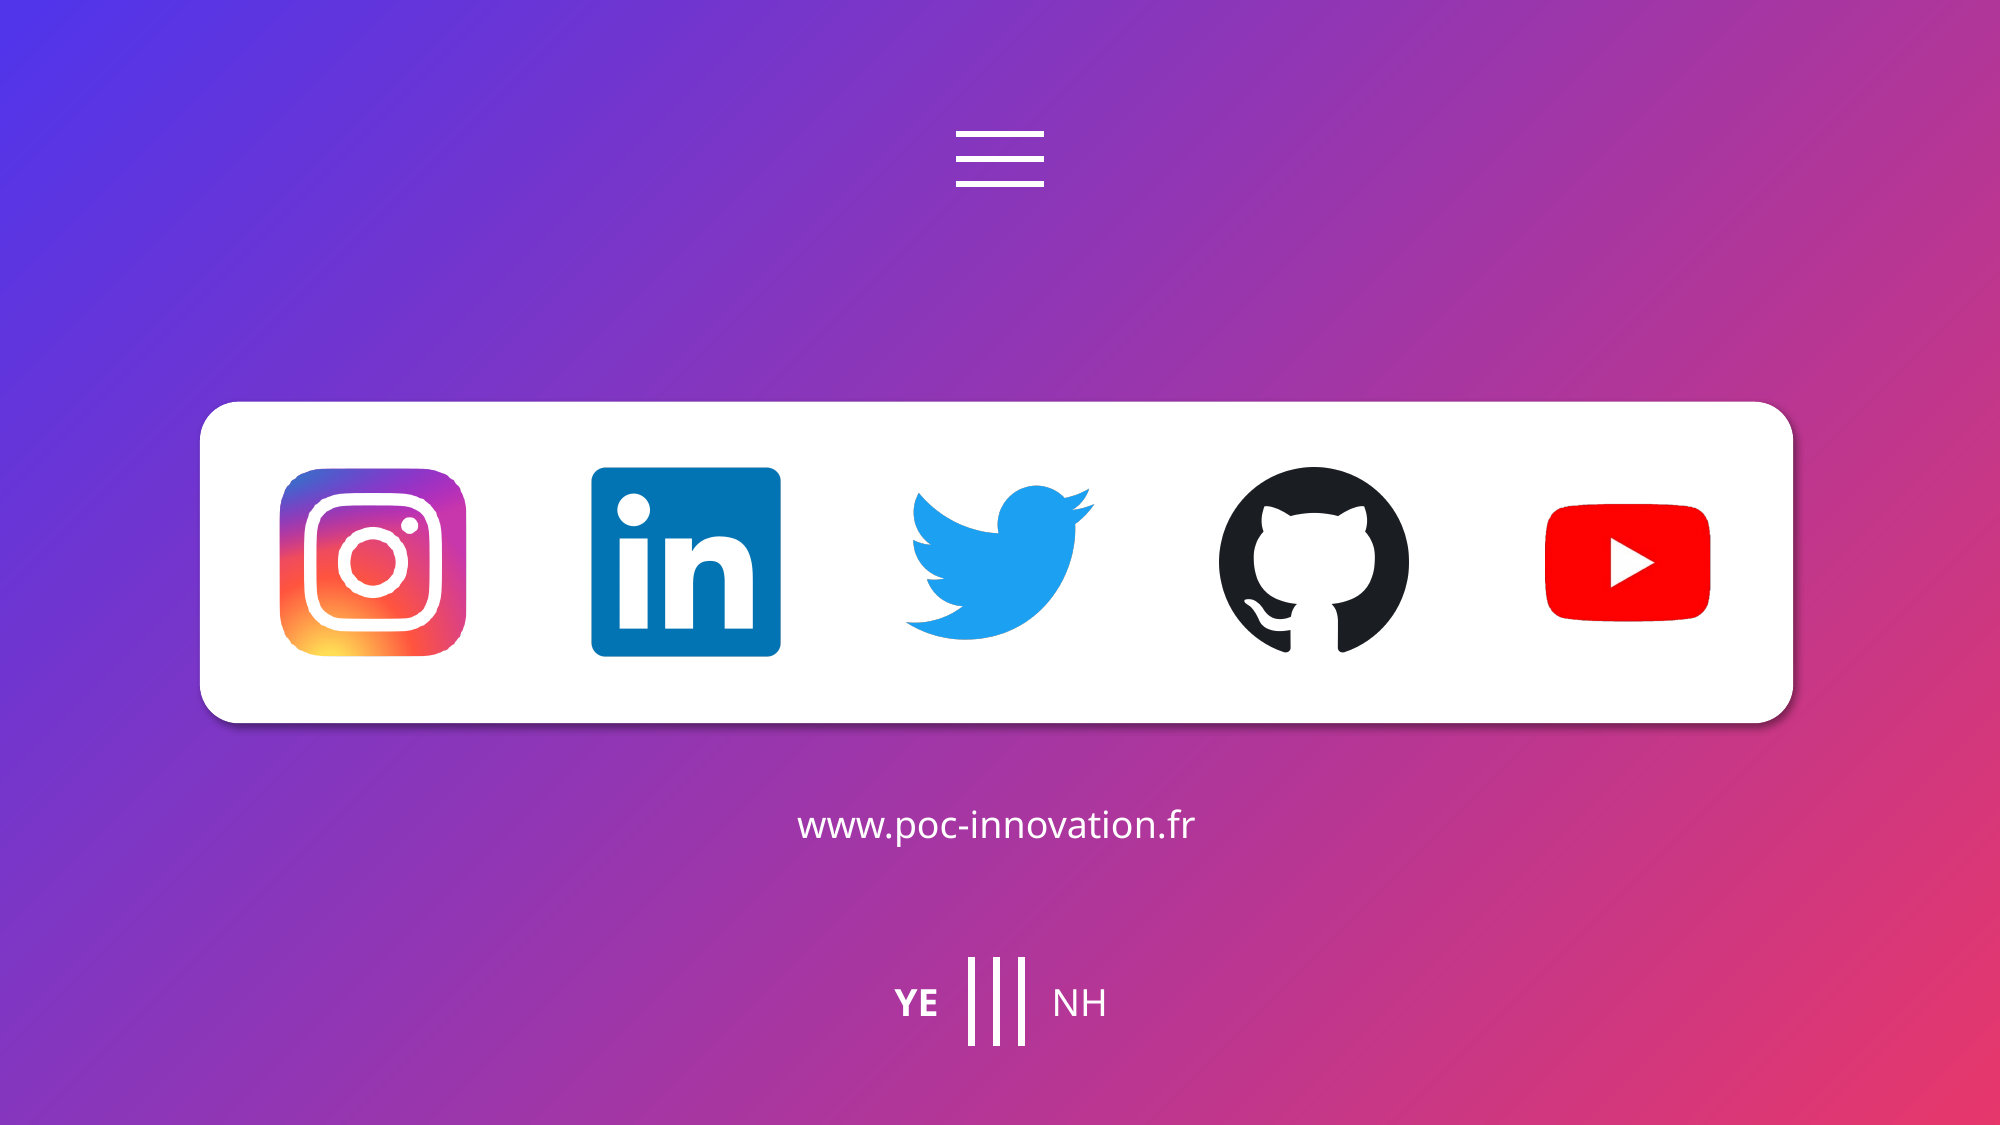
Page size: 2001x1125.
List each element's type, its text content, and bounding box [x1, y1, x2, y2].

picture [1532, 495, 1722, 630]
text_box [878, 957, 1122, 1047]
picture [1219, 467, 1409, 657]
picture [591, 467, 781, 657]
text_box [198, 400, 1795, 725]
picture [905, 485, 1095, 640]
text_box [955, 133, 1045, 184]
picture [277, 467, 467, 657]
text_box www.poc-innovation.fr [735, 794, 1258, 854]
text_box [0, 0, 2000, 1125]
